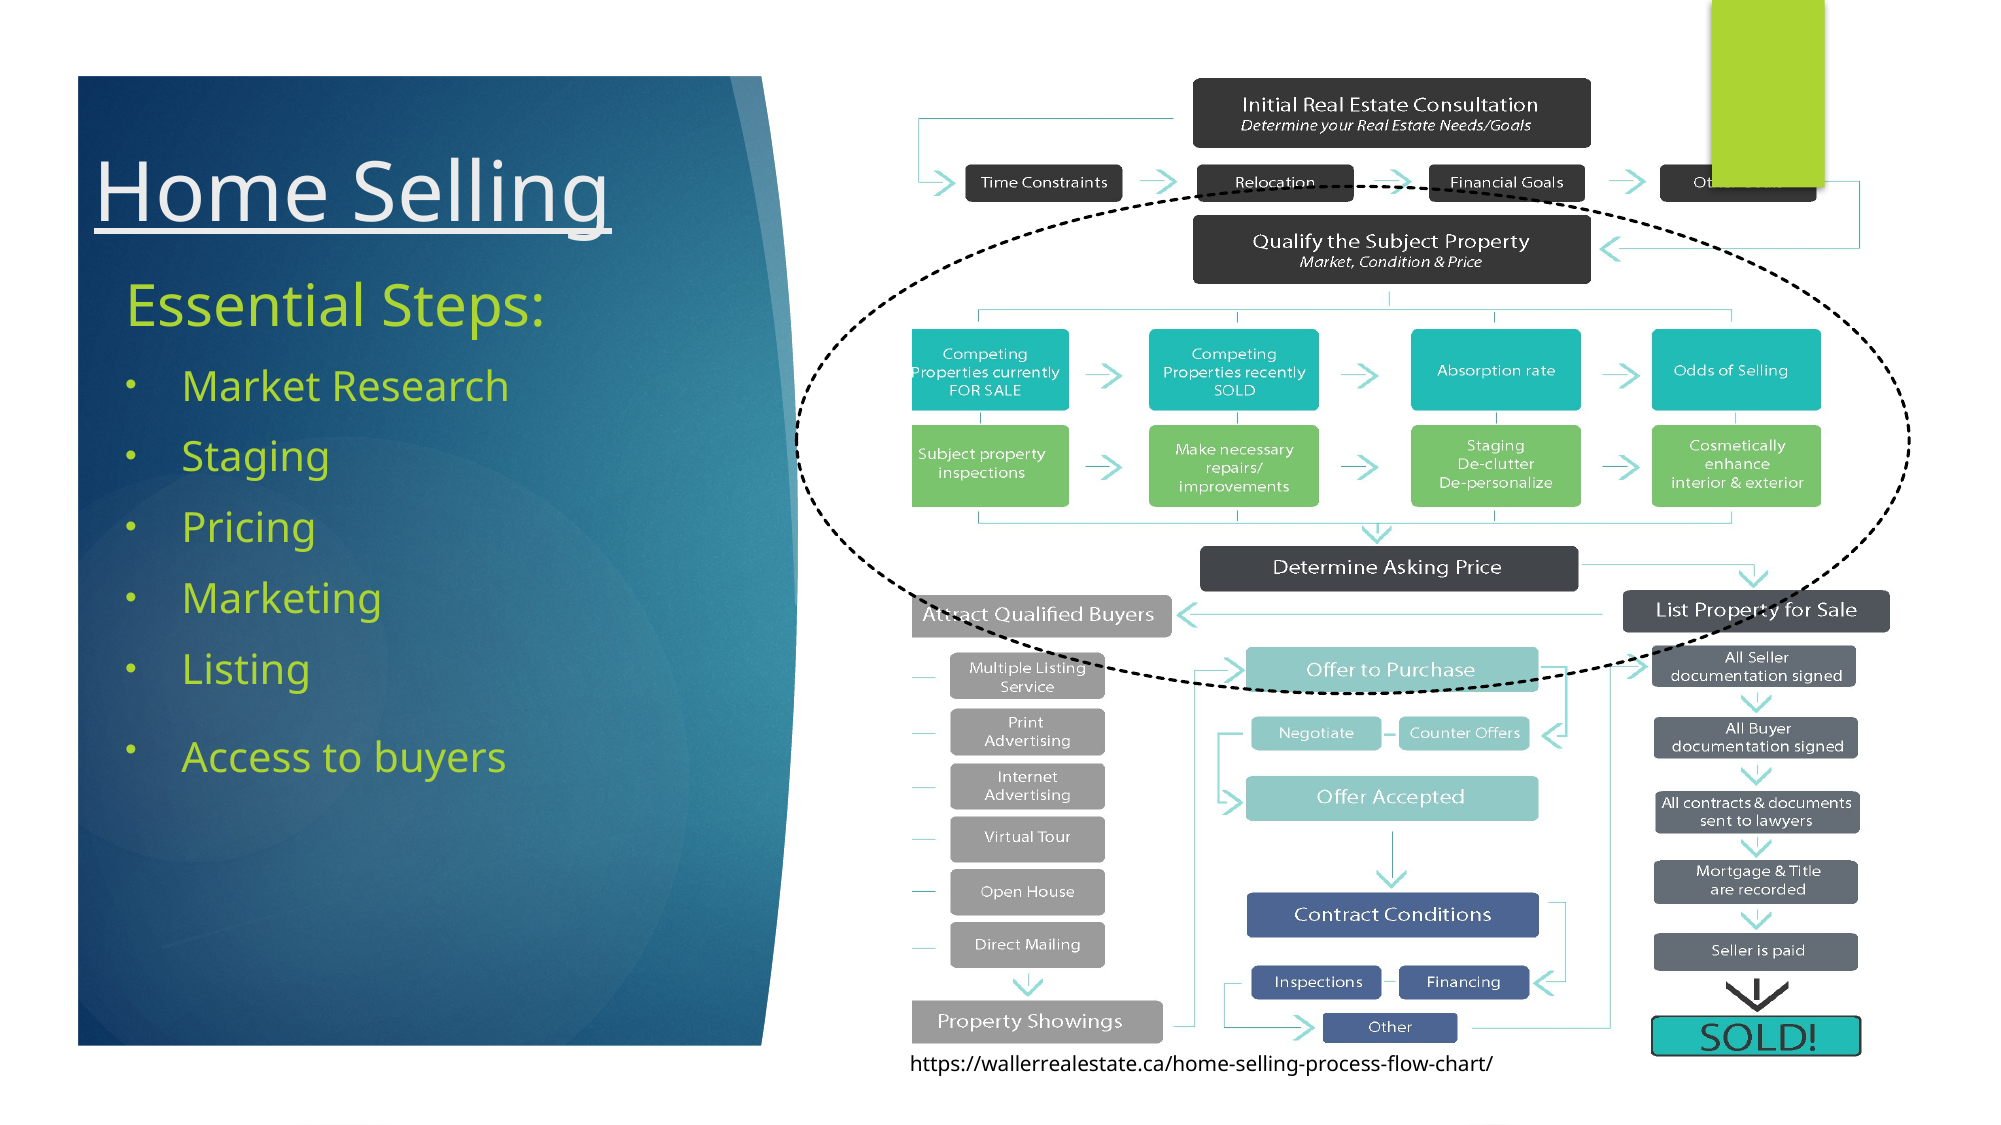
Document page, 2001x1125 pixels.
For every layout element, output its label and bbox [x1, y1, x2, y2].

text_box [0, 0, 2000, 1125]
picture [911, 78, 1913, 1059]
